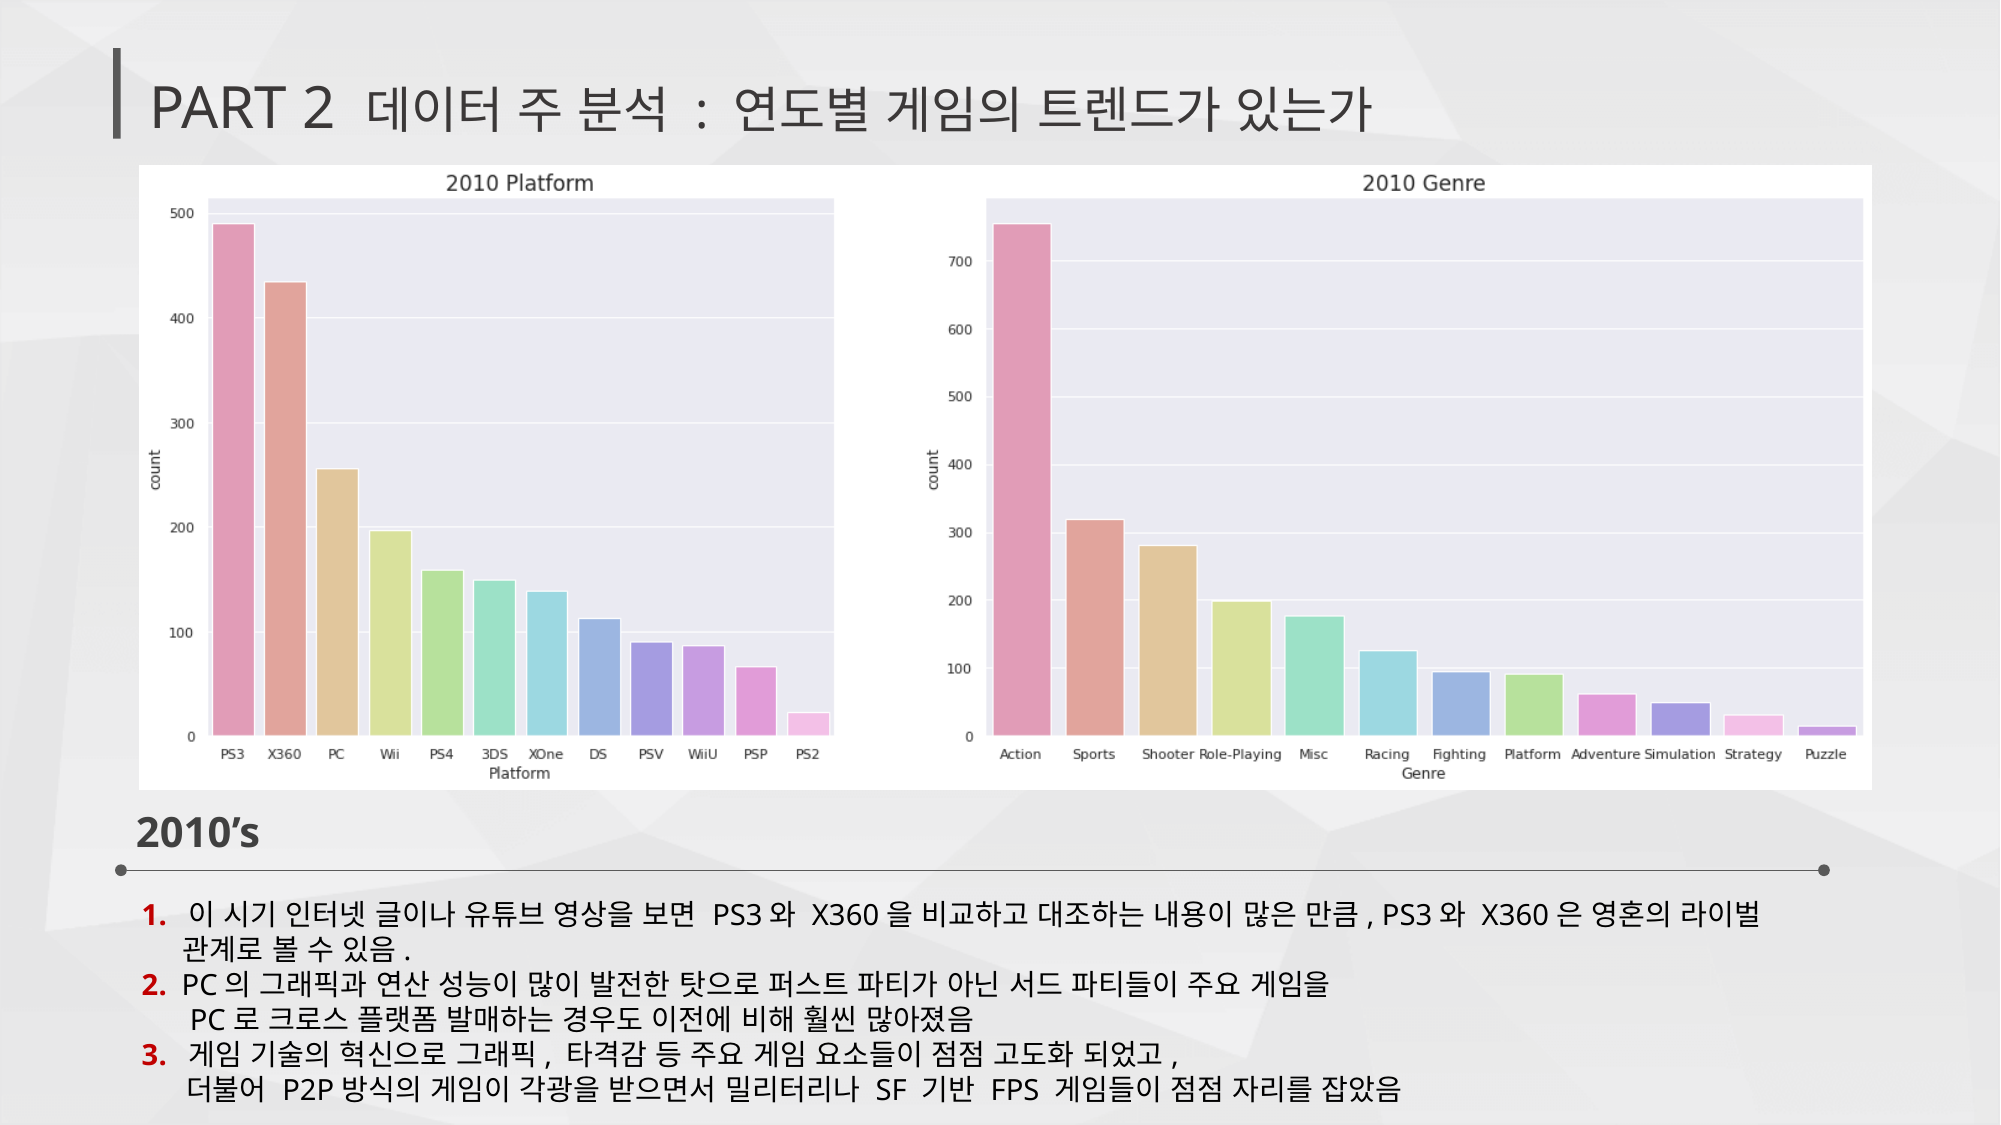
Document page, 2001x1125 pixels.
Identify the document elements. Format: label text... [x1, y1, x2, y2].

picture [0, 0, 2000, 1125]
text_box 1. 이 시기 인터넷 글이나 유튜브 영상을 보면 PS3와 X360을 비교하고 대조하는 내용이 많은 만큼, PS3와 X360은 영혼의 라이벌 관계로 볼 수 있음. 2. PC의 그래픽과 연산 성능이 많이 발전한 탓으로 퍼스트 파티가 아닌 서드 파티들이 주요 게임을 PC로 크로스 플랫폼 발매하는 경우도 이전에 비해 훨씬 많아졌음 3. 게임 기술의 혁신으로 그래픽, 타격감 등 주요 게임 요소들이 점점 고도화 되었고, 더불어 P2P방식의 게임이 각광을 받으면서 밀리터리나 SF 기반 FPS 게임들이 점점 자리를 잡았음 [126, 889, 1853, 1114]
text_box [115, 798, 1830, 877]
title PART 2 데이터 주 분석 : 연도별 게임의 트렌드가 있는가 [134, 45, 1860, 144]
